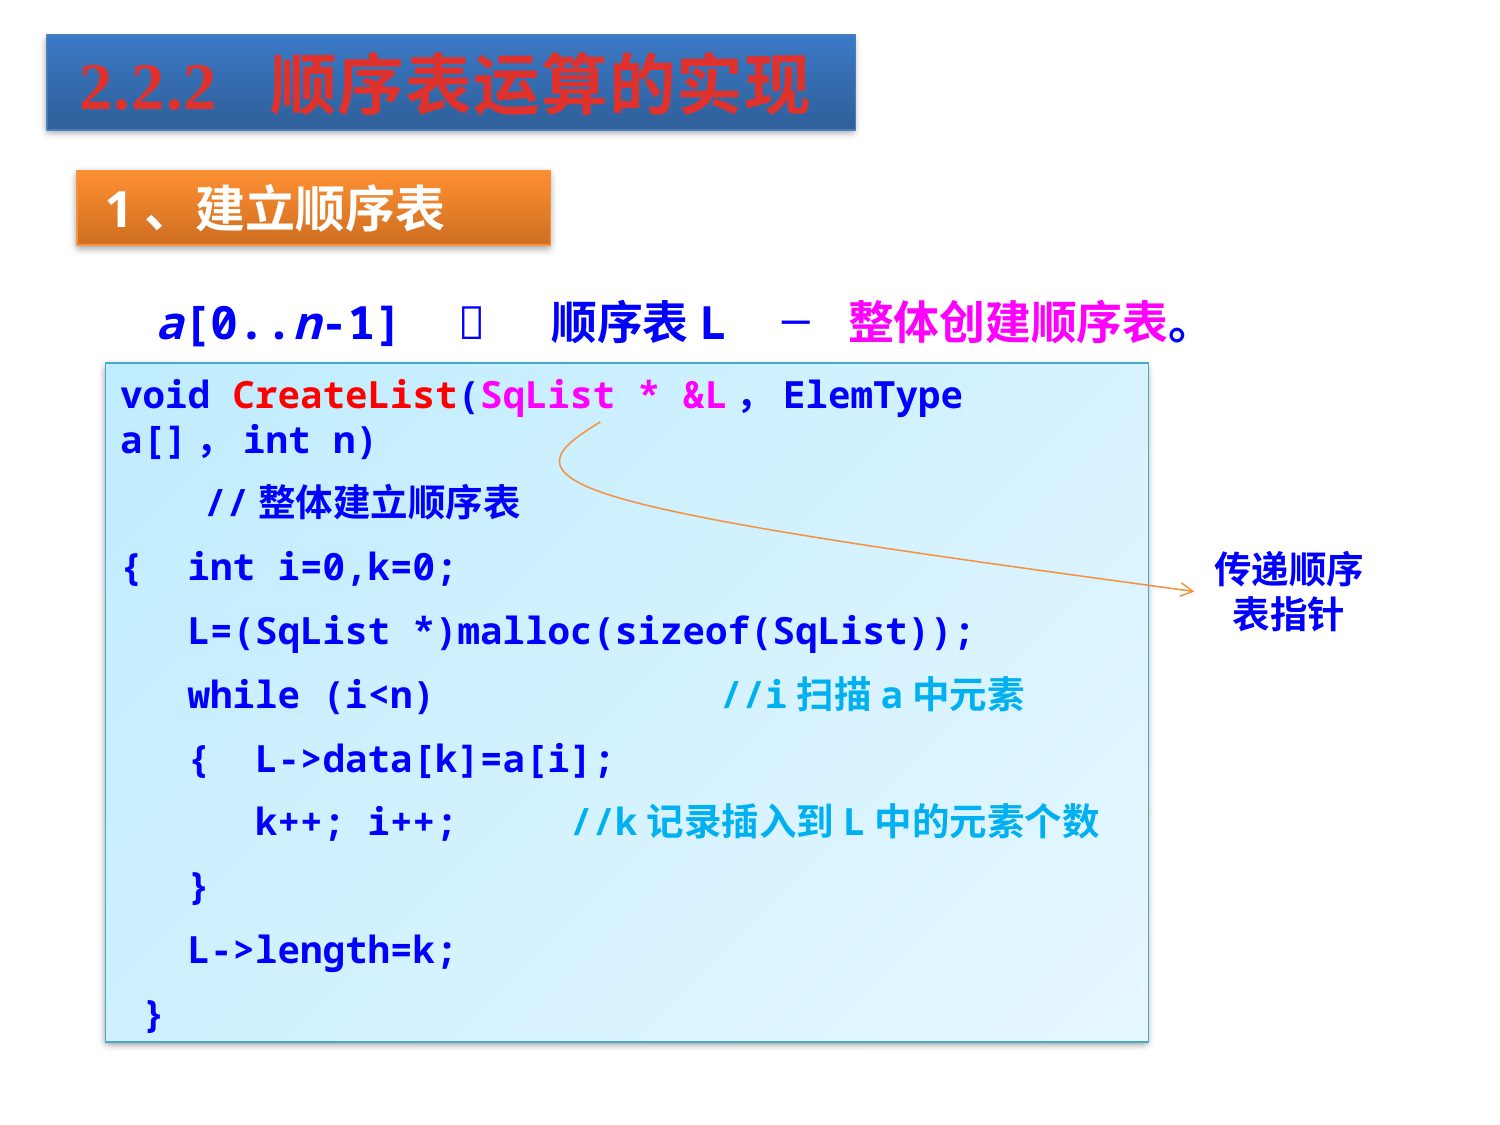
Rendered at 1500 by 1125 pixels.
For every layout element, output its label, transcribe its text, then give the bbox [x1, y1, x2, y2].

text_box a[0..n-1]  顺序表L ─ 整体创建顺序表。 [140, 275, 1243, 357]
text_box [558, 421, 1195, 597]
text_box void CreateList(SqList * &L，ElemType a[]，int n) //整体建立顺序表 { int i=0,k=0; L=(SqList *)malloc(sizeof(SqList)); while (i<n) //i扫描a中元素 { L->data[k]=a[i]; k++; i++; //k记录插入到L中的元素个数 } L->length=k; } [105, 362, 1149, 1043]
text_box 2.2.2 顺序表运算的实现 [46, 34, 856, 131]
text_box 传递顺序表指针 [1195, 538, 1383, 644]
text_box 1、建立顺序表 [76, 170, 551, 246]
